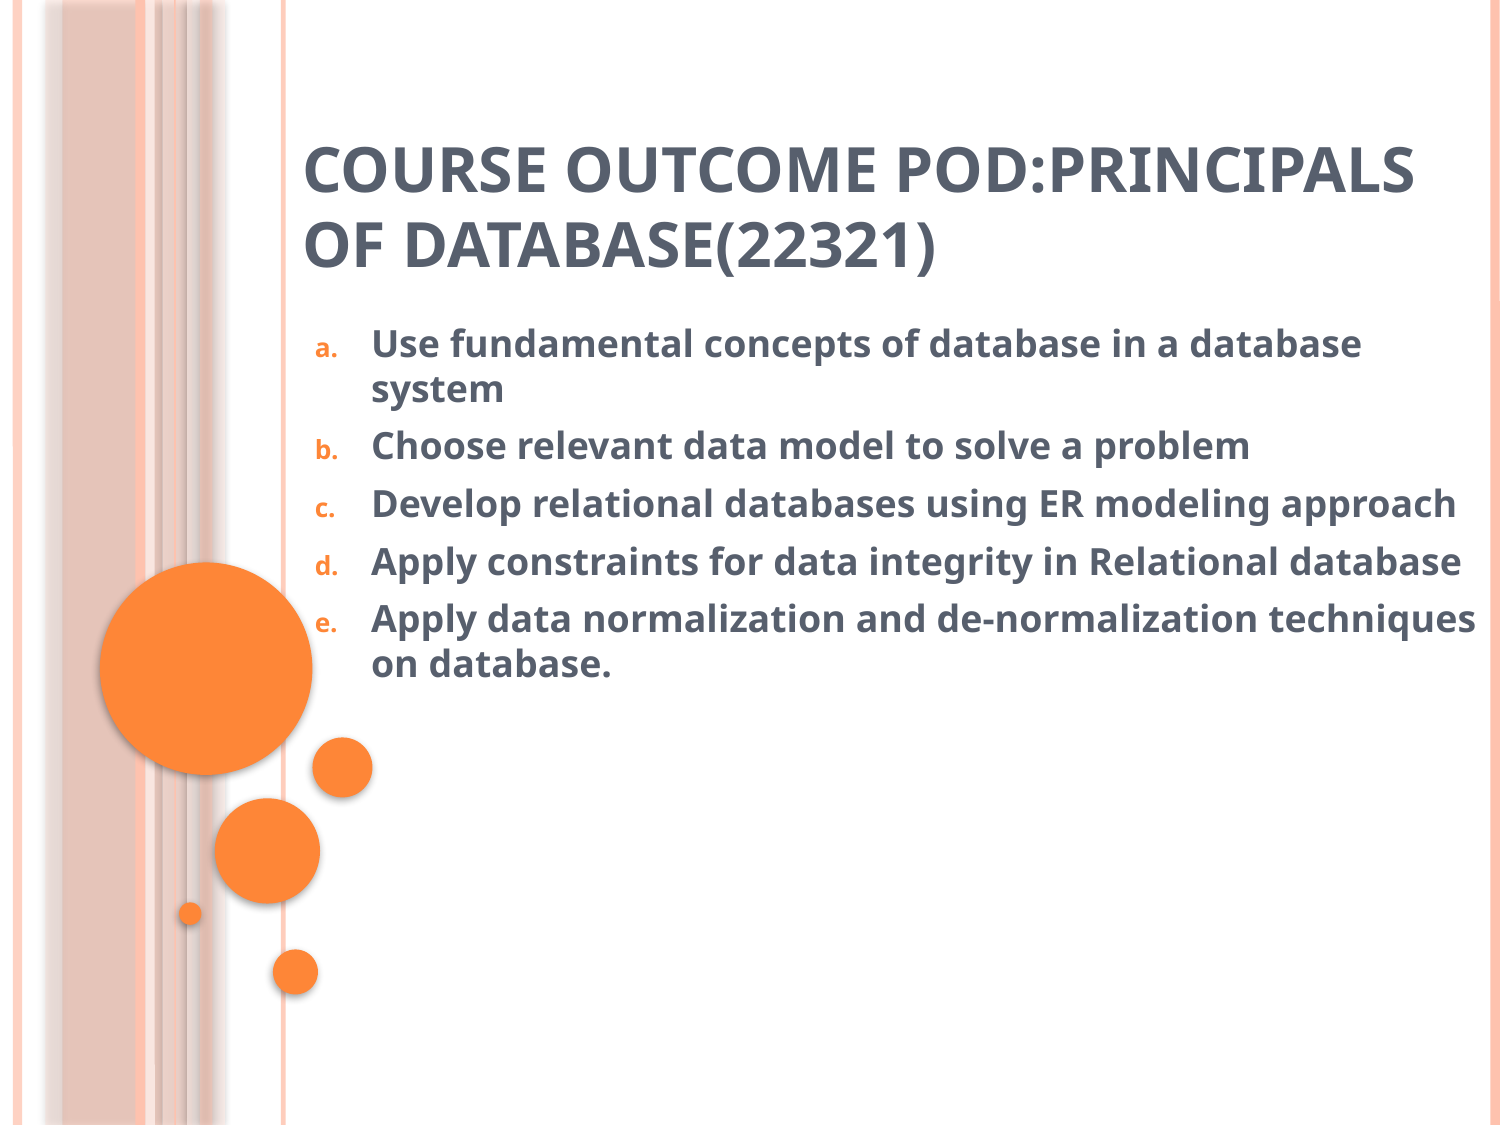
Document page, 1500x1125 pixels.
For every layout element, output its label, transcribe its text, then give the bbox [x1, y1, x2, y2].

subtitle Use fundamental concepts of database in a database system Choose relevant data model to solve a problem Develop relational databases using ER modeling approach Apply constraints for data integrity in Relational database Apply data normalization and de-normalization techniques on database. [300, 312, 1500, 825]
title Course Outcome POD:Principals Of Database(22321) [287, 112, 1500, 288]
